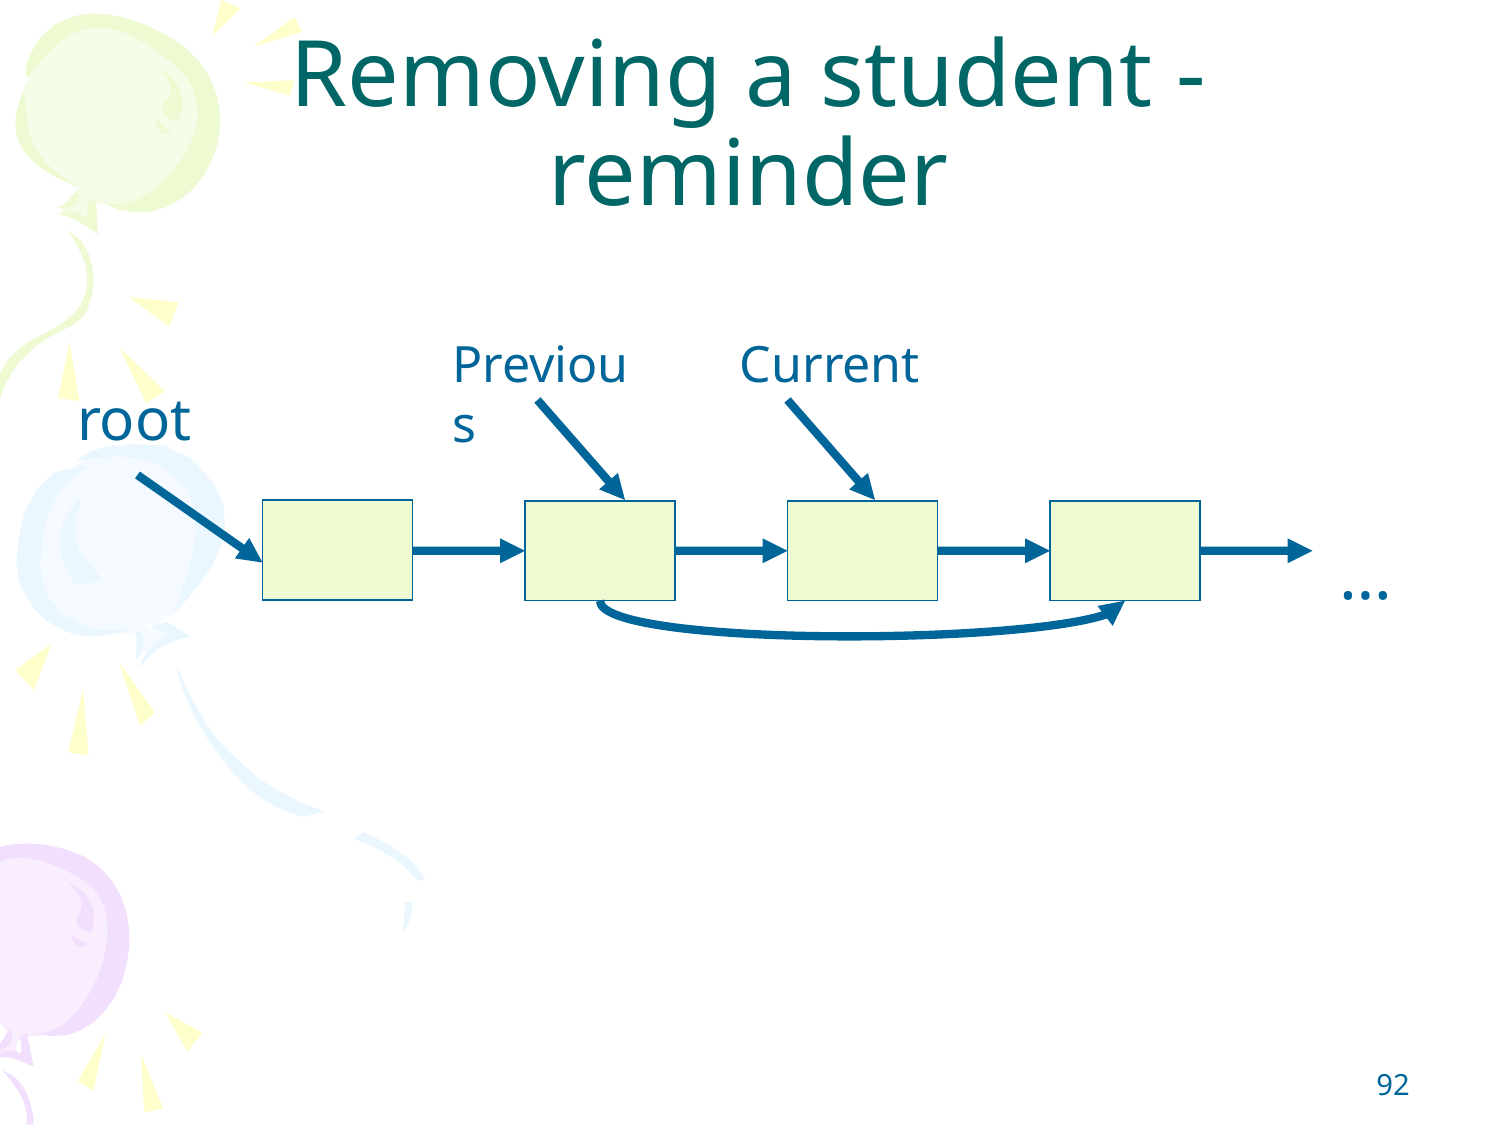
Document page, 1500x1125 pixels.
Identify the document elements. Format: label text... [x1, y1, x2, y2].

title Removing a student - reminder [72, 16, 1426, 233]
text_box [867, 500, 938, 601]
text_box [674, 544, 788, 558]
text_box … [1325, 525, 1500, 621]
text_box root [62, 375, 288, 460]
text_box [524, 500, 675, 601]
text_box [787, 500, 857, 601]
text_box [412, 544, 526, 558]
text_box [589, 460, 625, 500]
text_box [1199, 544, 1313, 558]
text_box [137, 474, 263, 563]
text_box Previous [437, 324, 663, 460]
text_box Current [724, 324, 963, 400]
slide_number 92 [1074, 1058, 1426, 1096]
text_box [937, 544, 1051, 558]
text_box [867, 486, 875, 500]
text_box [262, 500, 413, 600]
text_box [1049, 500, 1200, 601]
